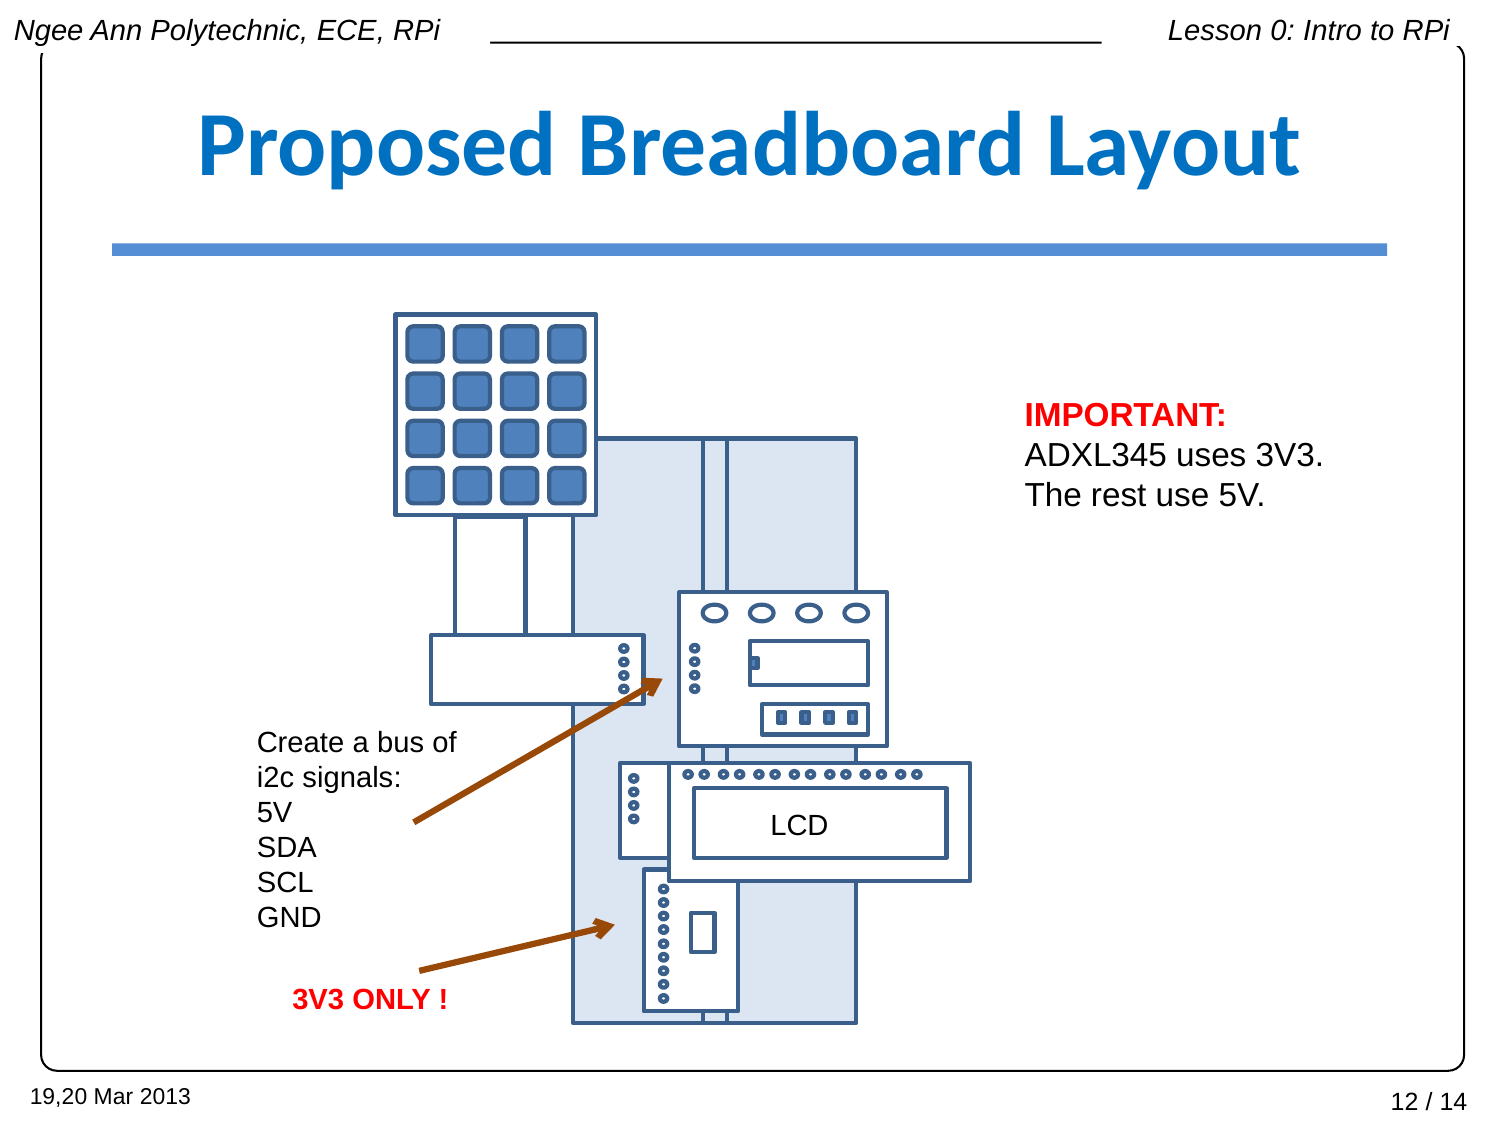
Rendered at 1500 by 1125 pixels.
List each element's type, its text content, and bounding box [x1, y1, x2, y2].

text_box IMPORTANT: ADXL345 uses 3V3. The rest use 5V. [1009, 385, 1388, 521]
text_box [418, 924, 616, 972]
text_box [413, 678, 663, 823]
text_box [643, 890, 739, 1012]
text_box 3V3 ONLY ! [277, 972, 550, 1023]
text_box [572, 831, 857, 1024]
text_box Create a bus of i2c signals: 5V SDA SCL GND [242, 715, 514, 941]
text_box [678, 592, 887, 747]
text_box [619, 762, 971, 882]
title Proposed Breadboard Layout [74, 44, 1426, 233]
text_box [395, 314, 644, 705]
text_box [647, 438, 857, 761]
